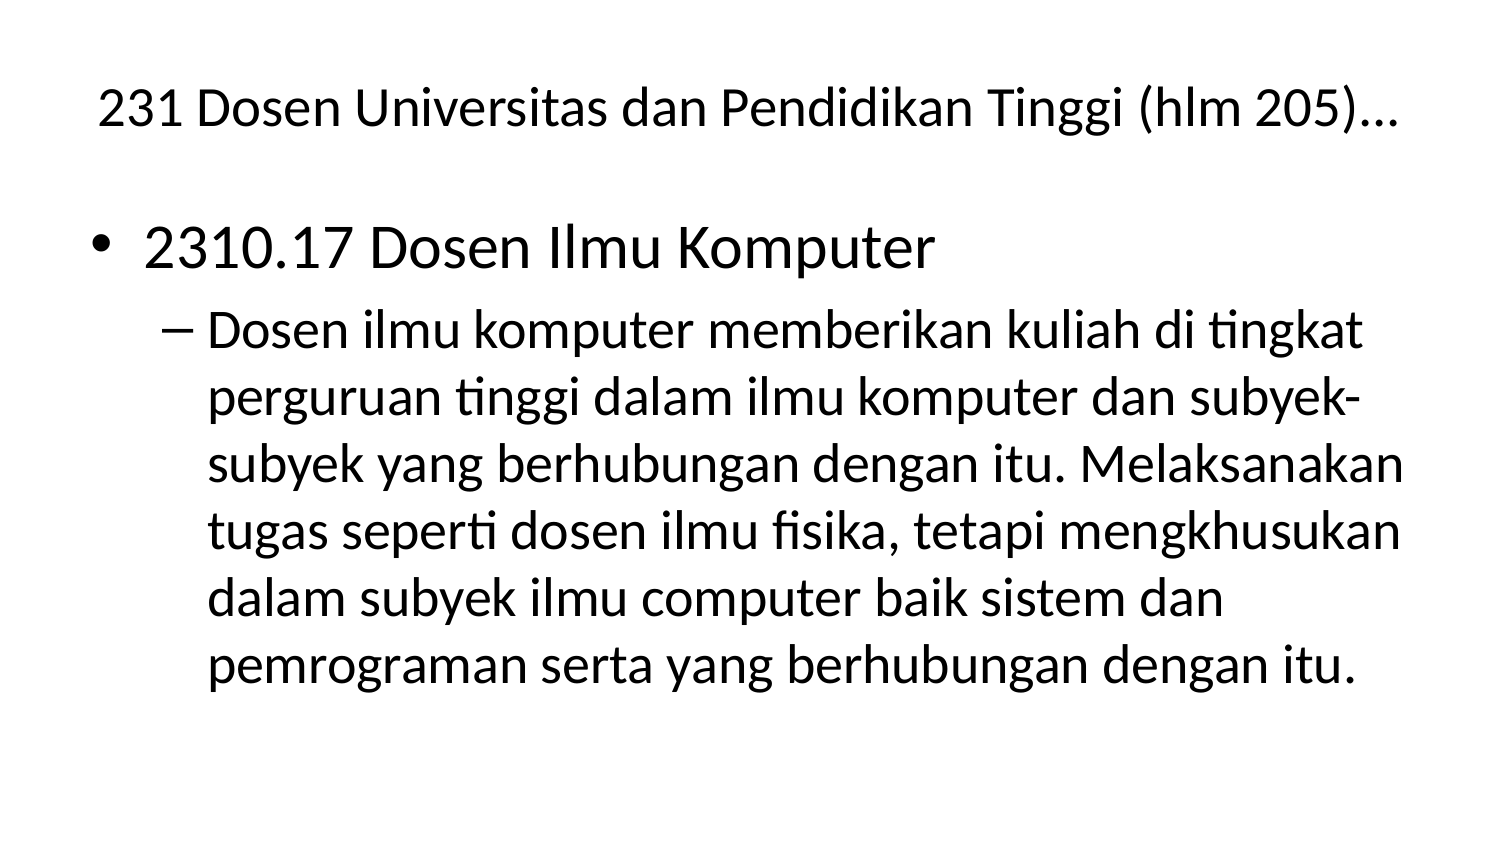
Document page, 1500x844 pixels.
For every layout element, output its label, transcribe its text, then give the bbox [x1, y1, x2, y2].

title 231 Dosen Universitas dan Pendidikan Tinggi (hlm 205)... [75, 33, 1425, 175]
list 2310.17 Dosen Ilmu Komputer Dosen ilmu komputer memberikan kuliah di tingkat perguruan tinggi dalam ilmu komputer dan subyek-subyek yang berhubungan dengan itu. Melaksanakan tugas seperti dosen ilmu fisika, tetapi mengkhusukan dalam subyek ilmu computer baik sistem dan pemrograman serta yang berhubungan dengan itu. [75, 196, 1425, 754]
